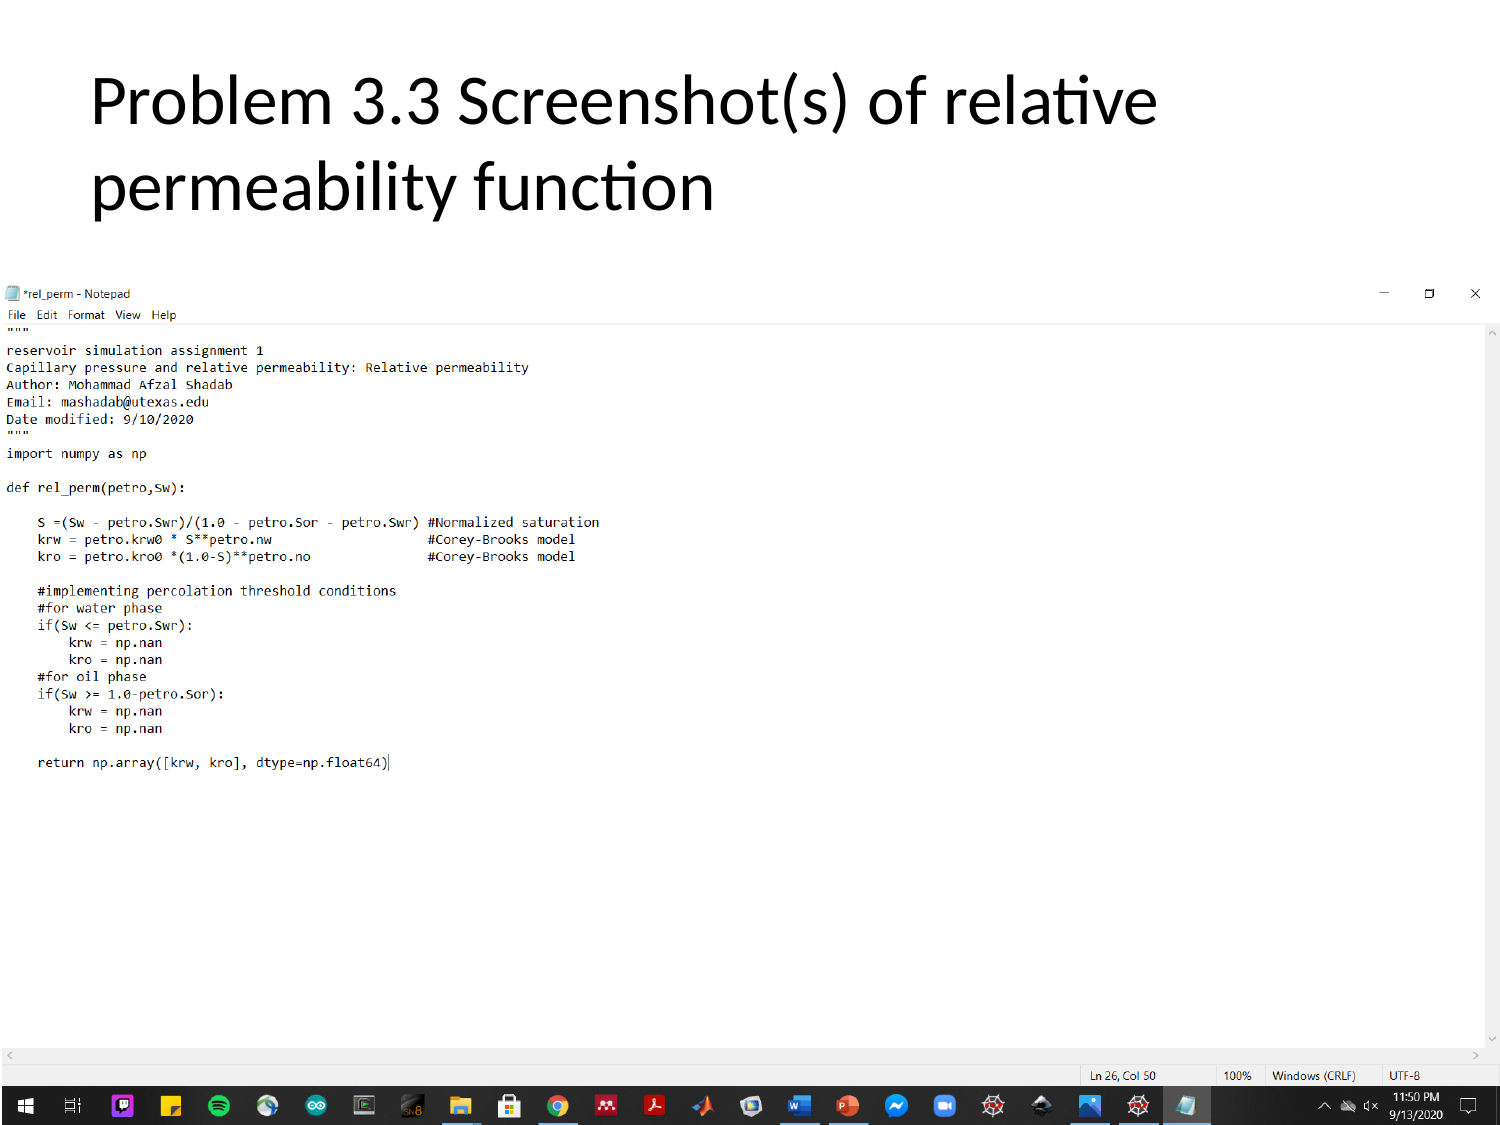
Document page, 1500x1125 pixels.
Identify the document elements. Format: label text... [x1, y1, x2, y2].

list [1, 282, 1500, 1125]
title Problem 3.3 Screenshot(s) of relative permeability function [75, 45, 1425, 233]
